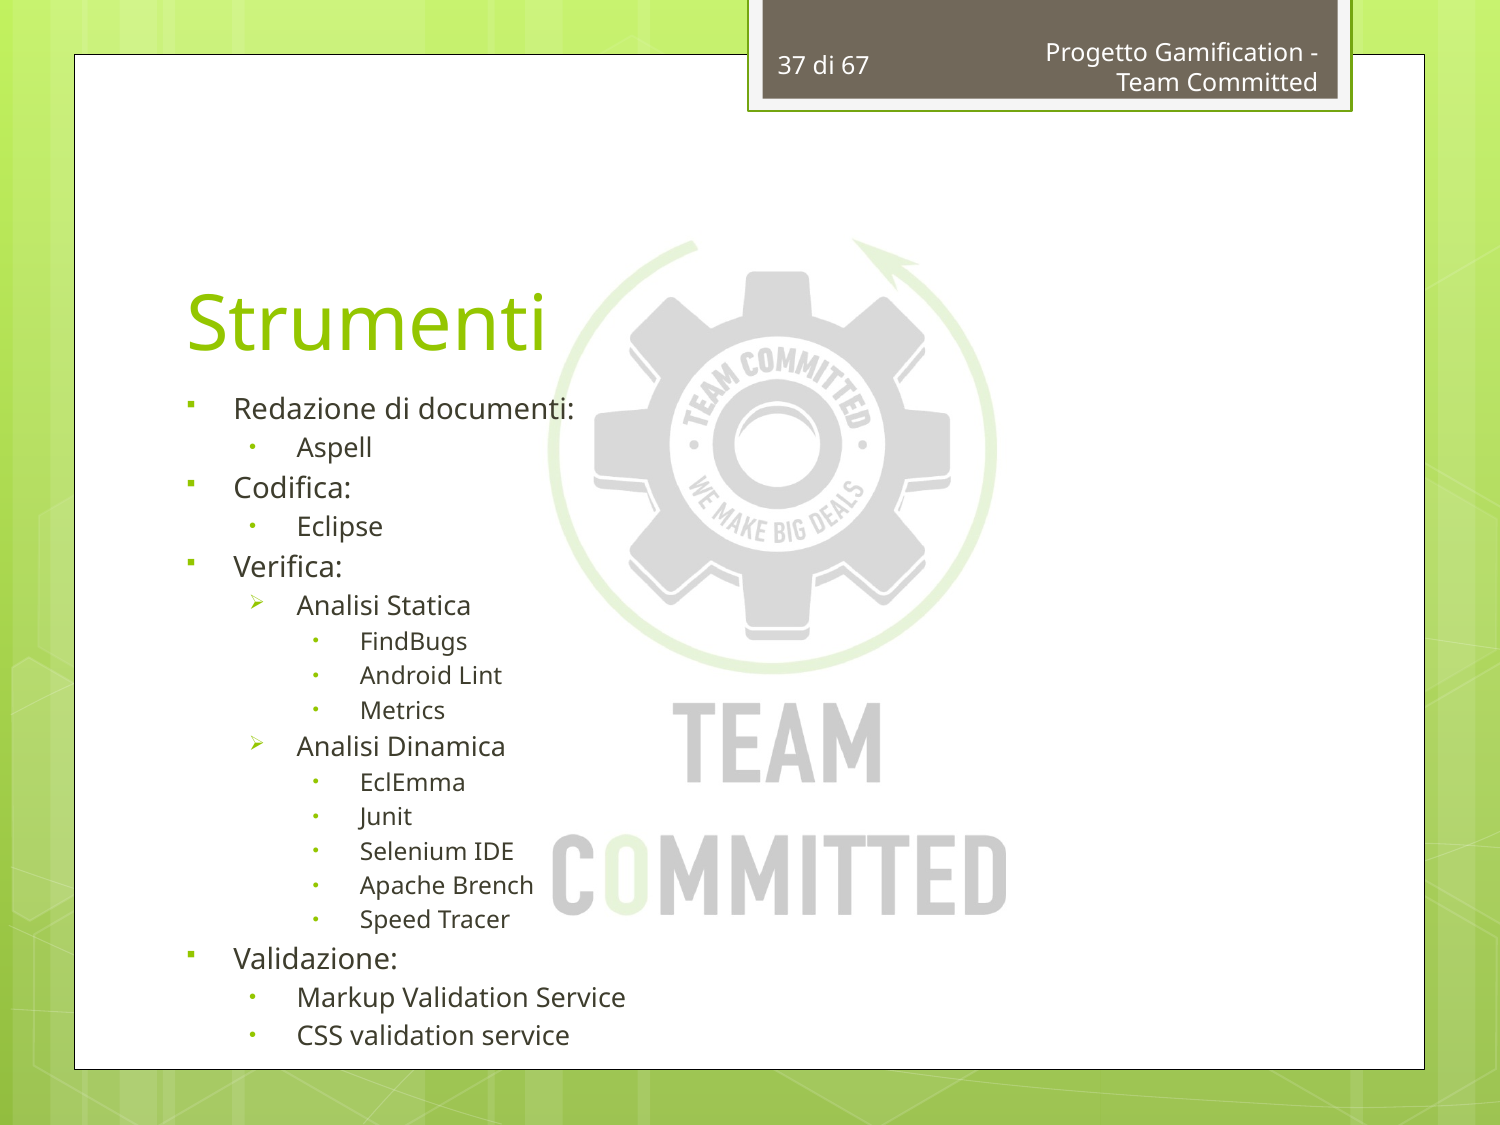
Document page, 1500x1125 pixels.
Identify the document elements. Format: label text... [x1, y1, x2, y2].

text_box Strumenti [171, 172, 1324, 374]
text_box Redazione di documenti: Aspell Codifica: Eclipse Verifica: Analisi Statica FindBugs Android Lint Metrics Analisi Dinamica EclEmma Junit Selenium IDE Apache Brench Speed Tracer Validazione: Markup Validation Service CSS validation service [171, 382, 1283, 1068]
slide_number Progetto Gamification - Team Committed [983, 36, 1334, 97]
picture [450, 207, 1070, 960]
slide_number 37 di 67 [762, 36, 982, 97]
